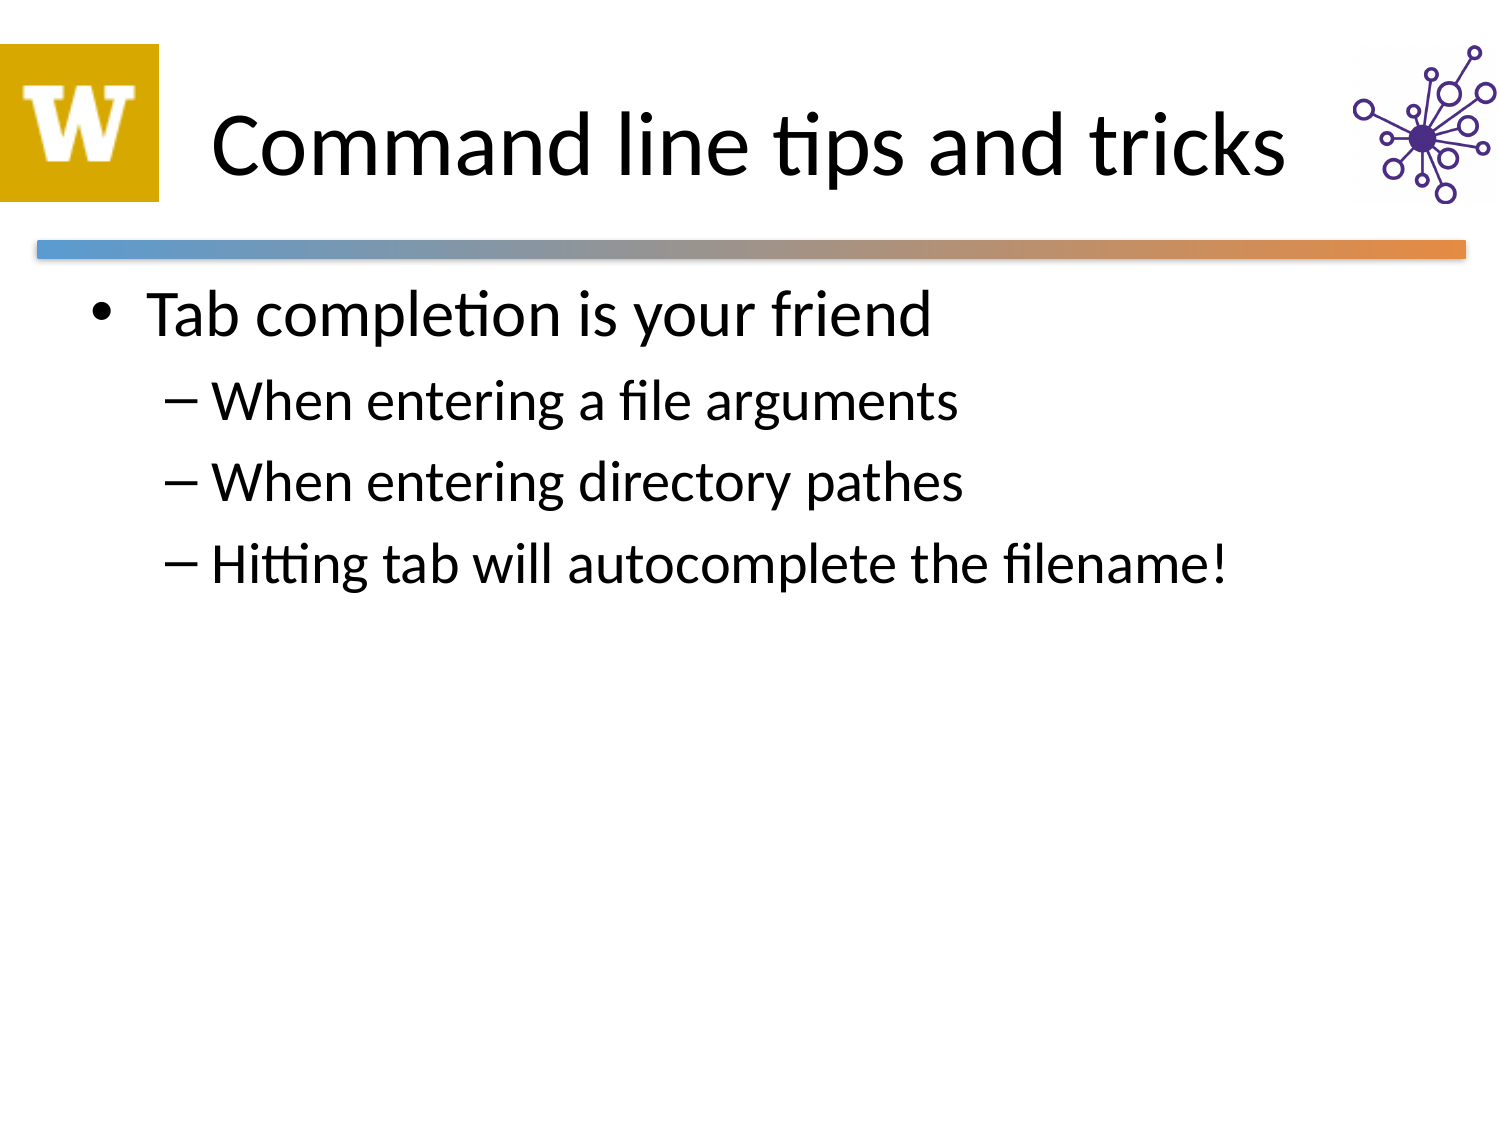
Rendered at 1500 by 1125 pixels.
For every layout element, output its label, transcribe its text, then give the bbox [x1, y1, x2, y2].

title Command line tips and tricks [75, 45, 1425, 233]
list Tab completion is your friend When entering a file arguments When entering directory pathes Hitting tab will autocomplete the filename! [75, 262, 1425, 1093]
picture [0, 44, 159, 202]
picture [1425, 45, 1497, 204]
